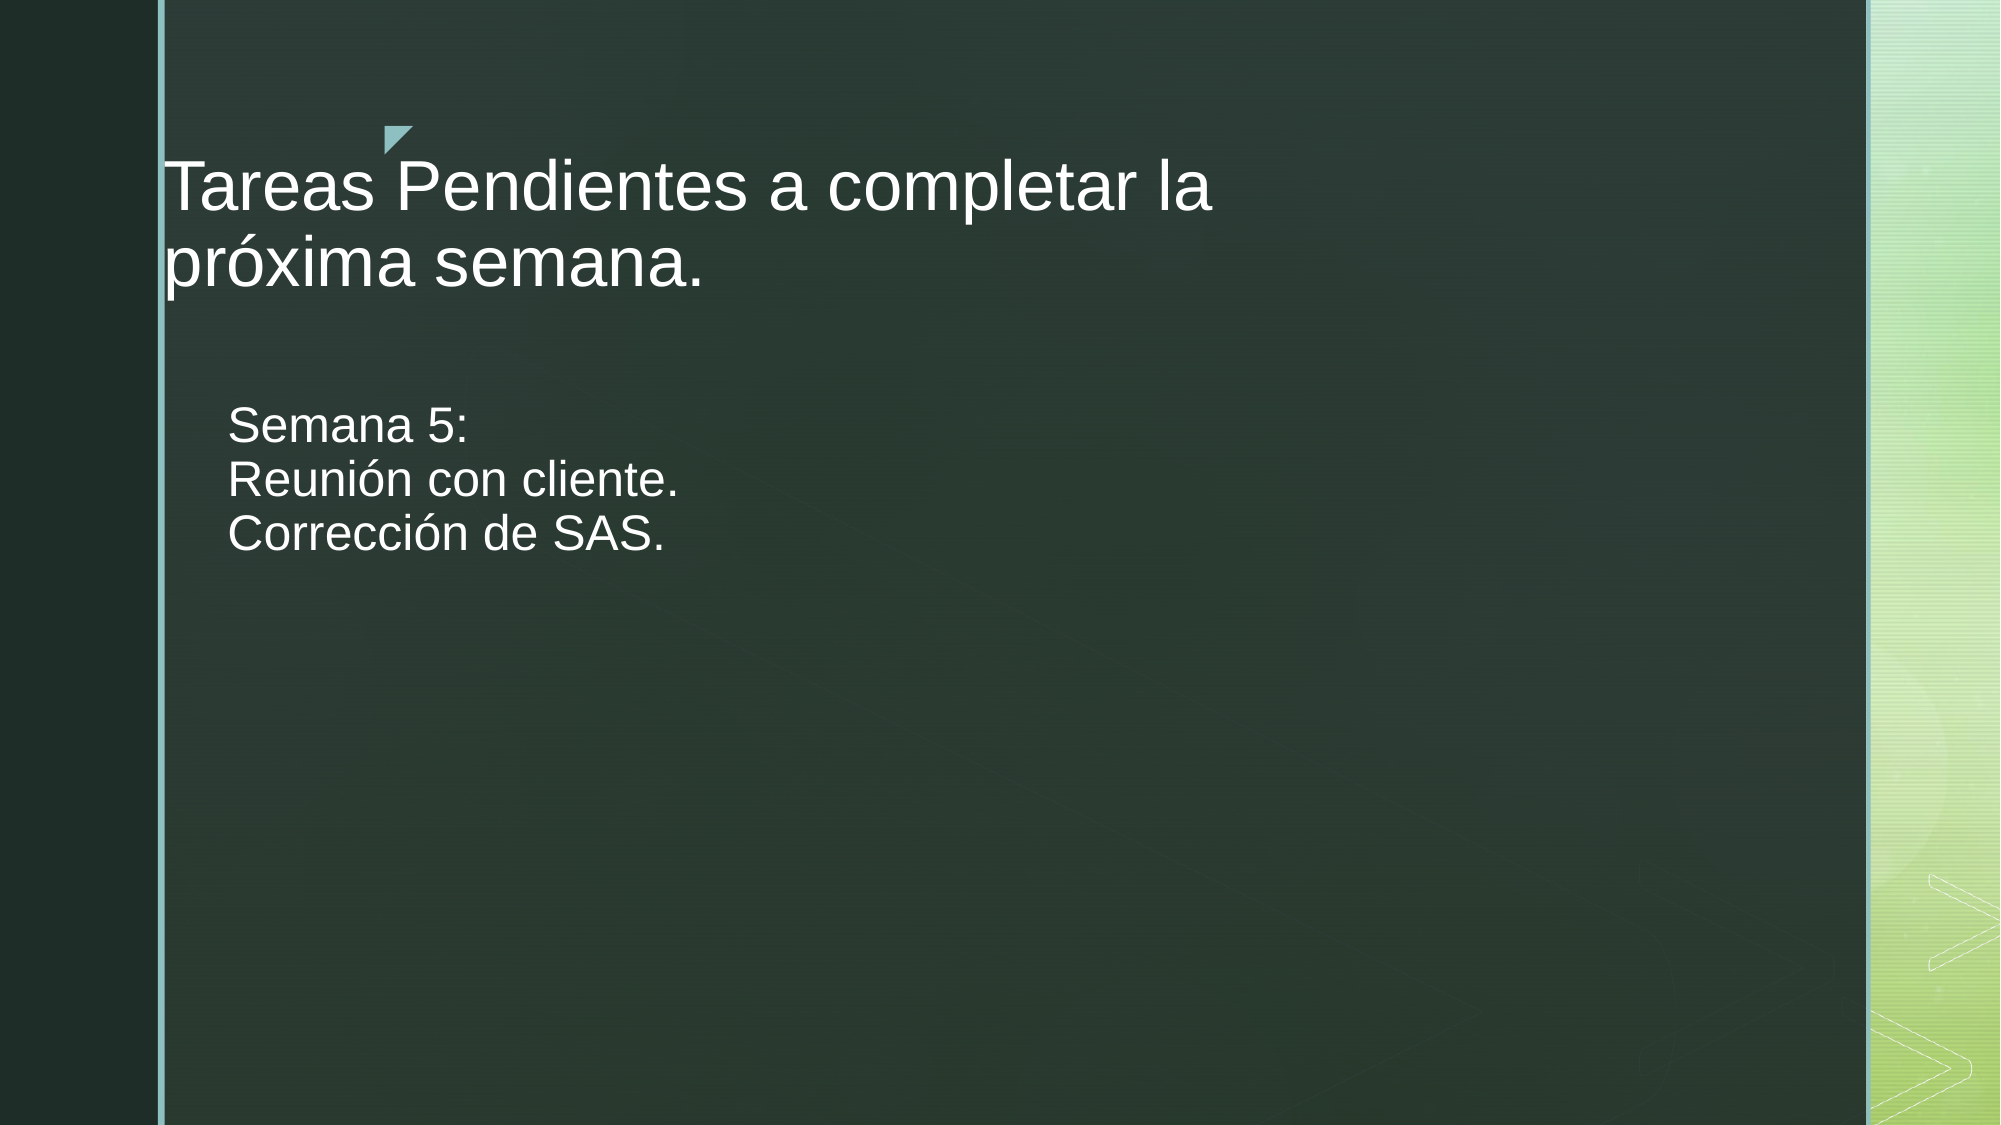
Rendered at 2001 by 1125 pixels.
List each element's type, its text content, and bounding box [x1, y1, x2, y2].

text_box Semana 5: Reunión con cliente. Corrección de SAS. [212, 391, 1518, 569]
picture [1871, 0, 2001, 1125]
title Tareas Pendientes a completar la próxima semana. [148, 141, 1455, 319]
